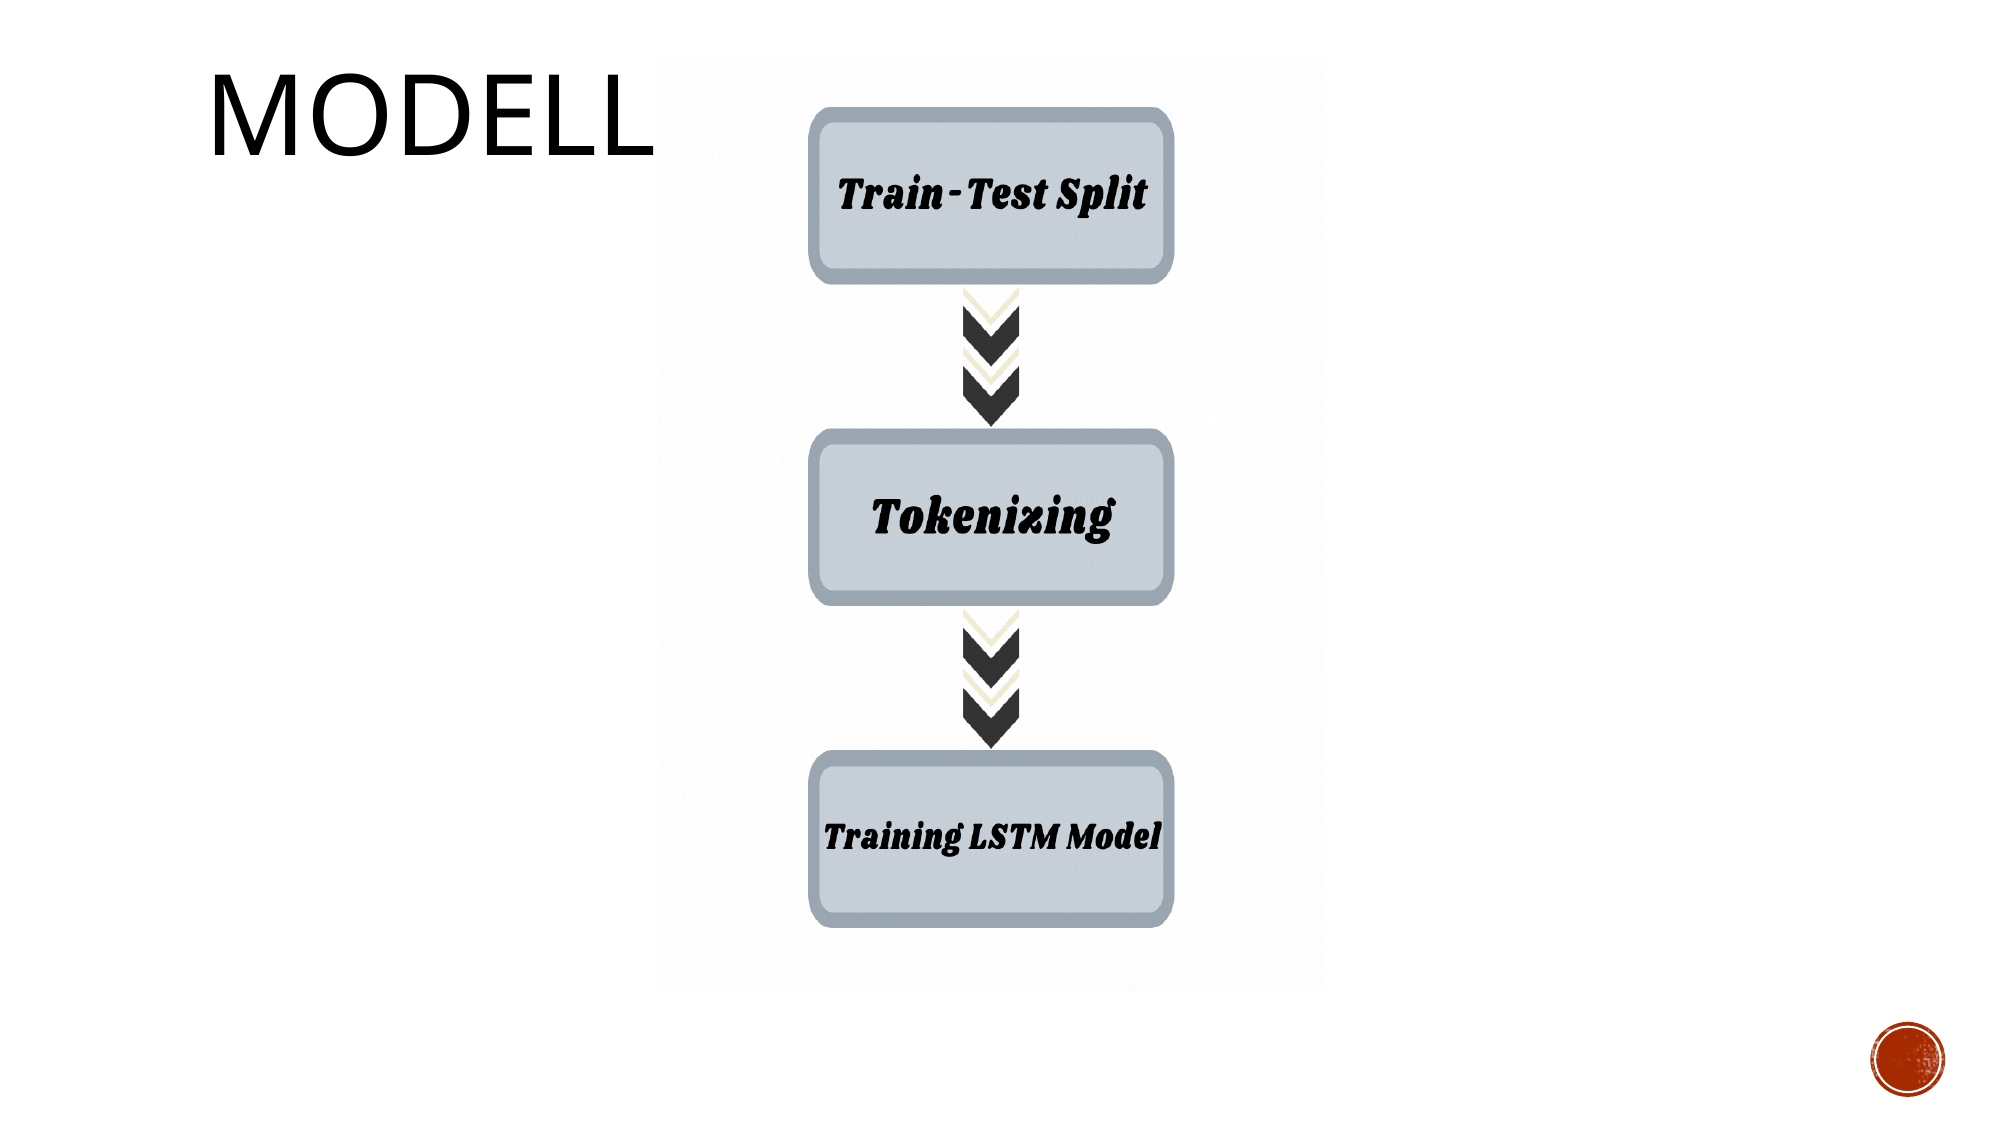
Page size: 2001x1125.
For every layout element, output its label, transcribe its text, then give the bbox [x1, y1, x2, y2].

title Modelling [189, 0, 1840, 252]
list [662, 58, 1321, 989]
